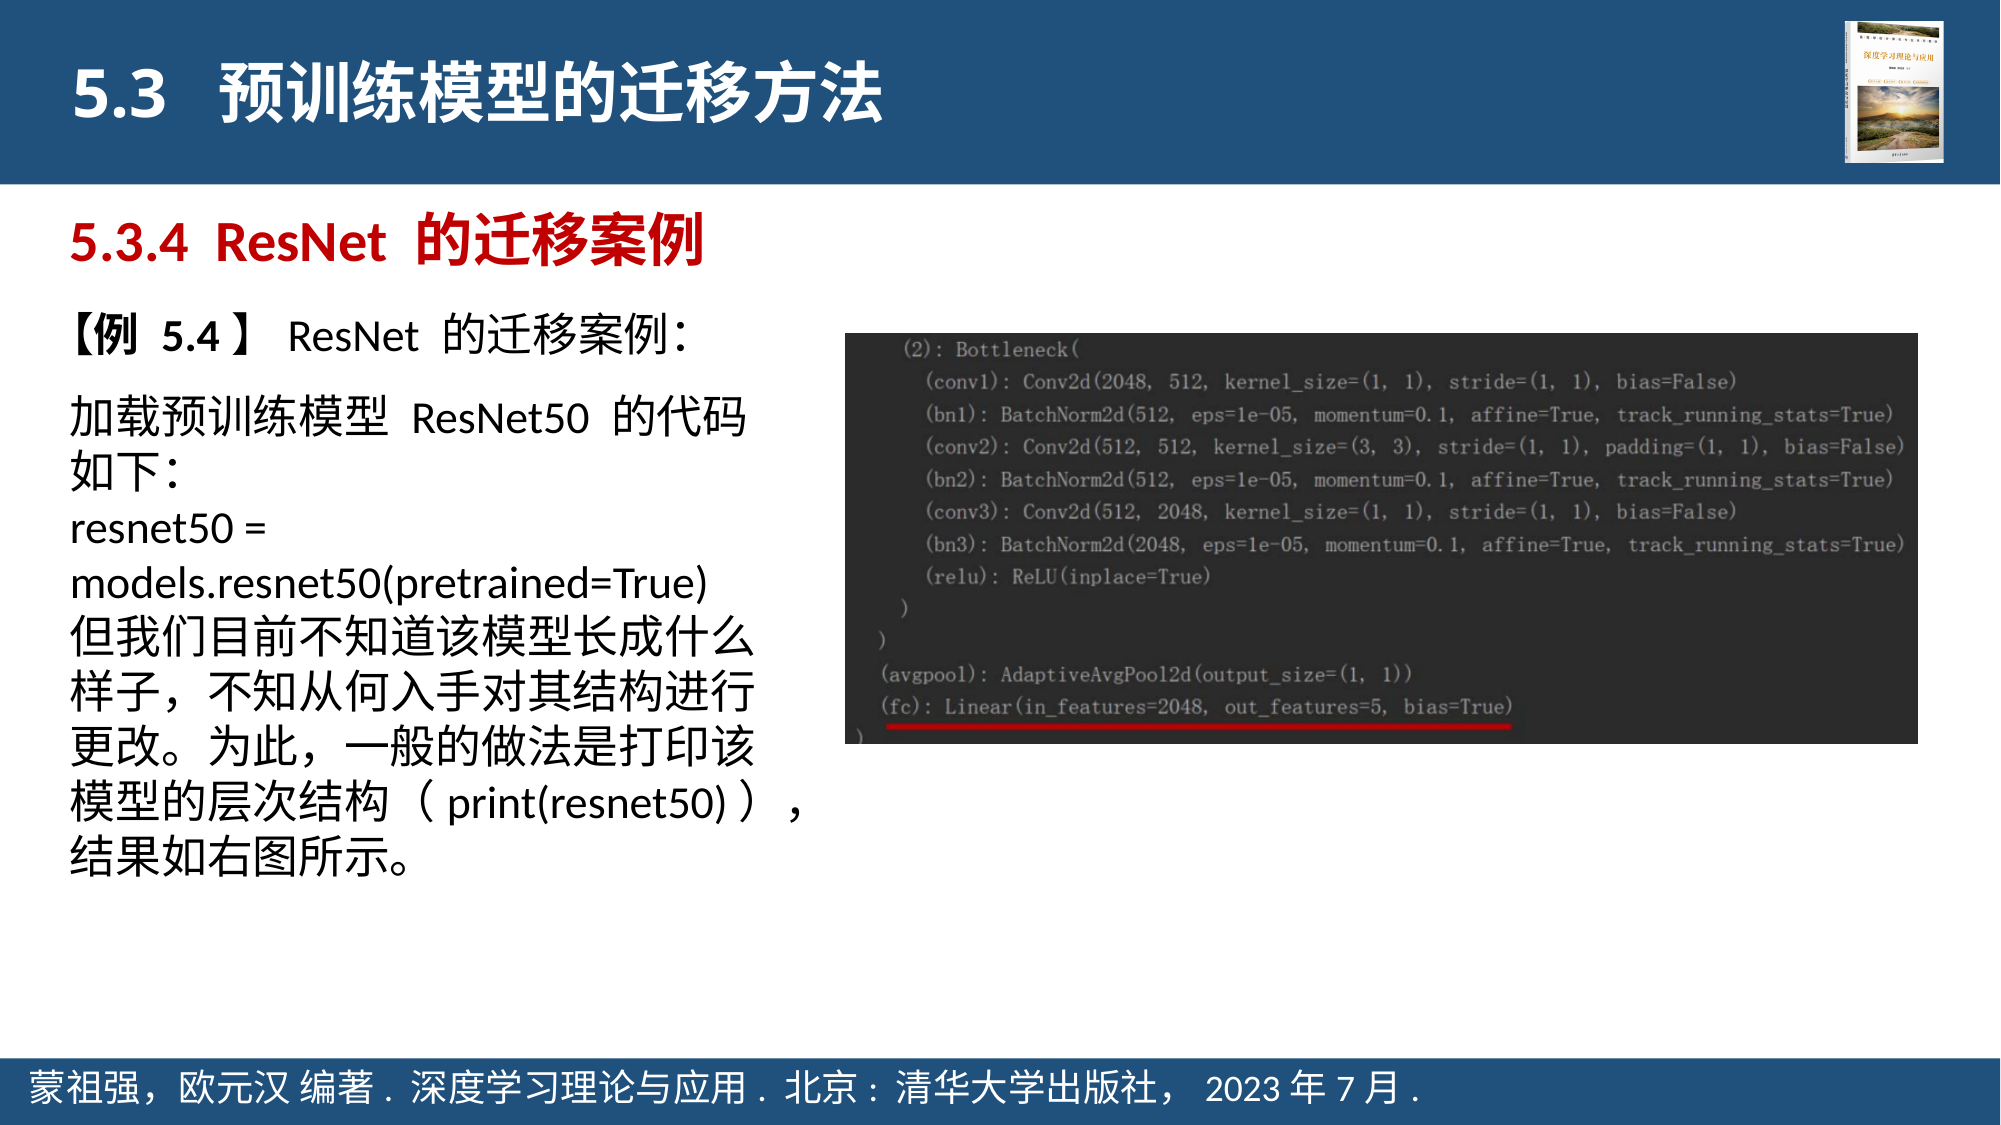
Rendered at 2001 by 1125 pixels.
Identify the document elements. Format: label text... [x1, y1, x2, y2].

text_box 5.3 预训练模型的迁移方法 [55, 42, 1555, 233]
text_box 加载预训练模型 ResNet50 的代码如下： resnet50 = models.resnet50(pretrained=True) 但我们目前不知道该模型长成什么样子，不知从何入手对其结构进行更改。为此，一般的做法是打印该模型的层次结构（print(resnet50)），结果如右图所示。 [55, 368, 804, 891]
text_box 【例 5.4】ResNet 的迁移案例： [33, 297, 1814, 368]
text_box 5.3.4 ResNet 的迁移案例 [55, 195, 1171, 281]
picture [845, 333, 1918, 745]
picture [1844, 21, 1944, 163]
